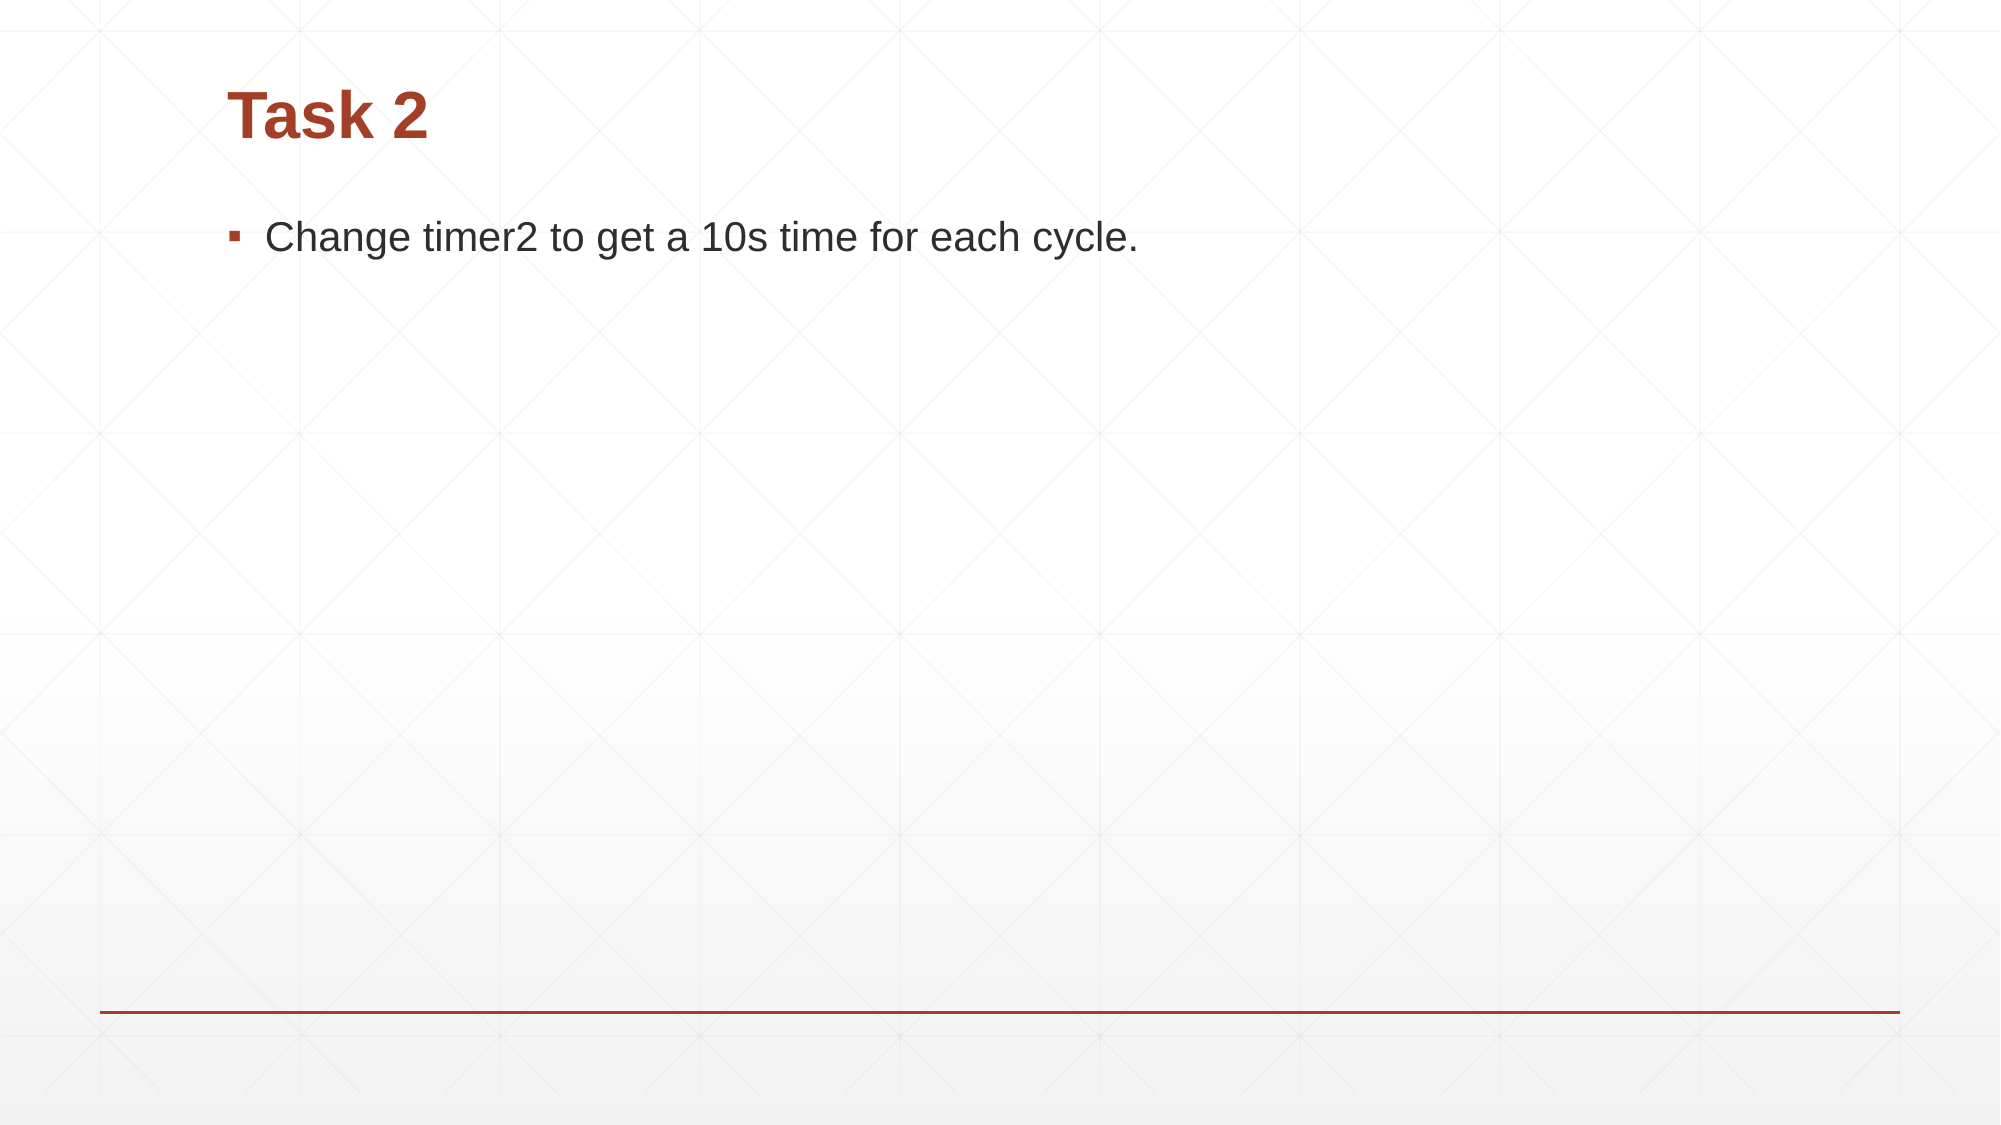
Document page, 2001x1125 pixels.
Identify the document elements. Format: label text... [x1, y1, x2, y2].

title Task 2 [212, 0, 1788, 161]
list Change timer2 to get a 10s time for each cycle. [212, 207, 1724, 360]
